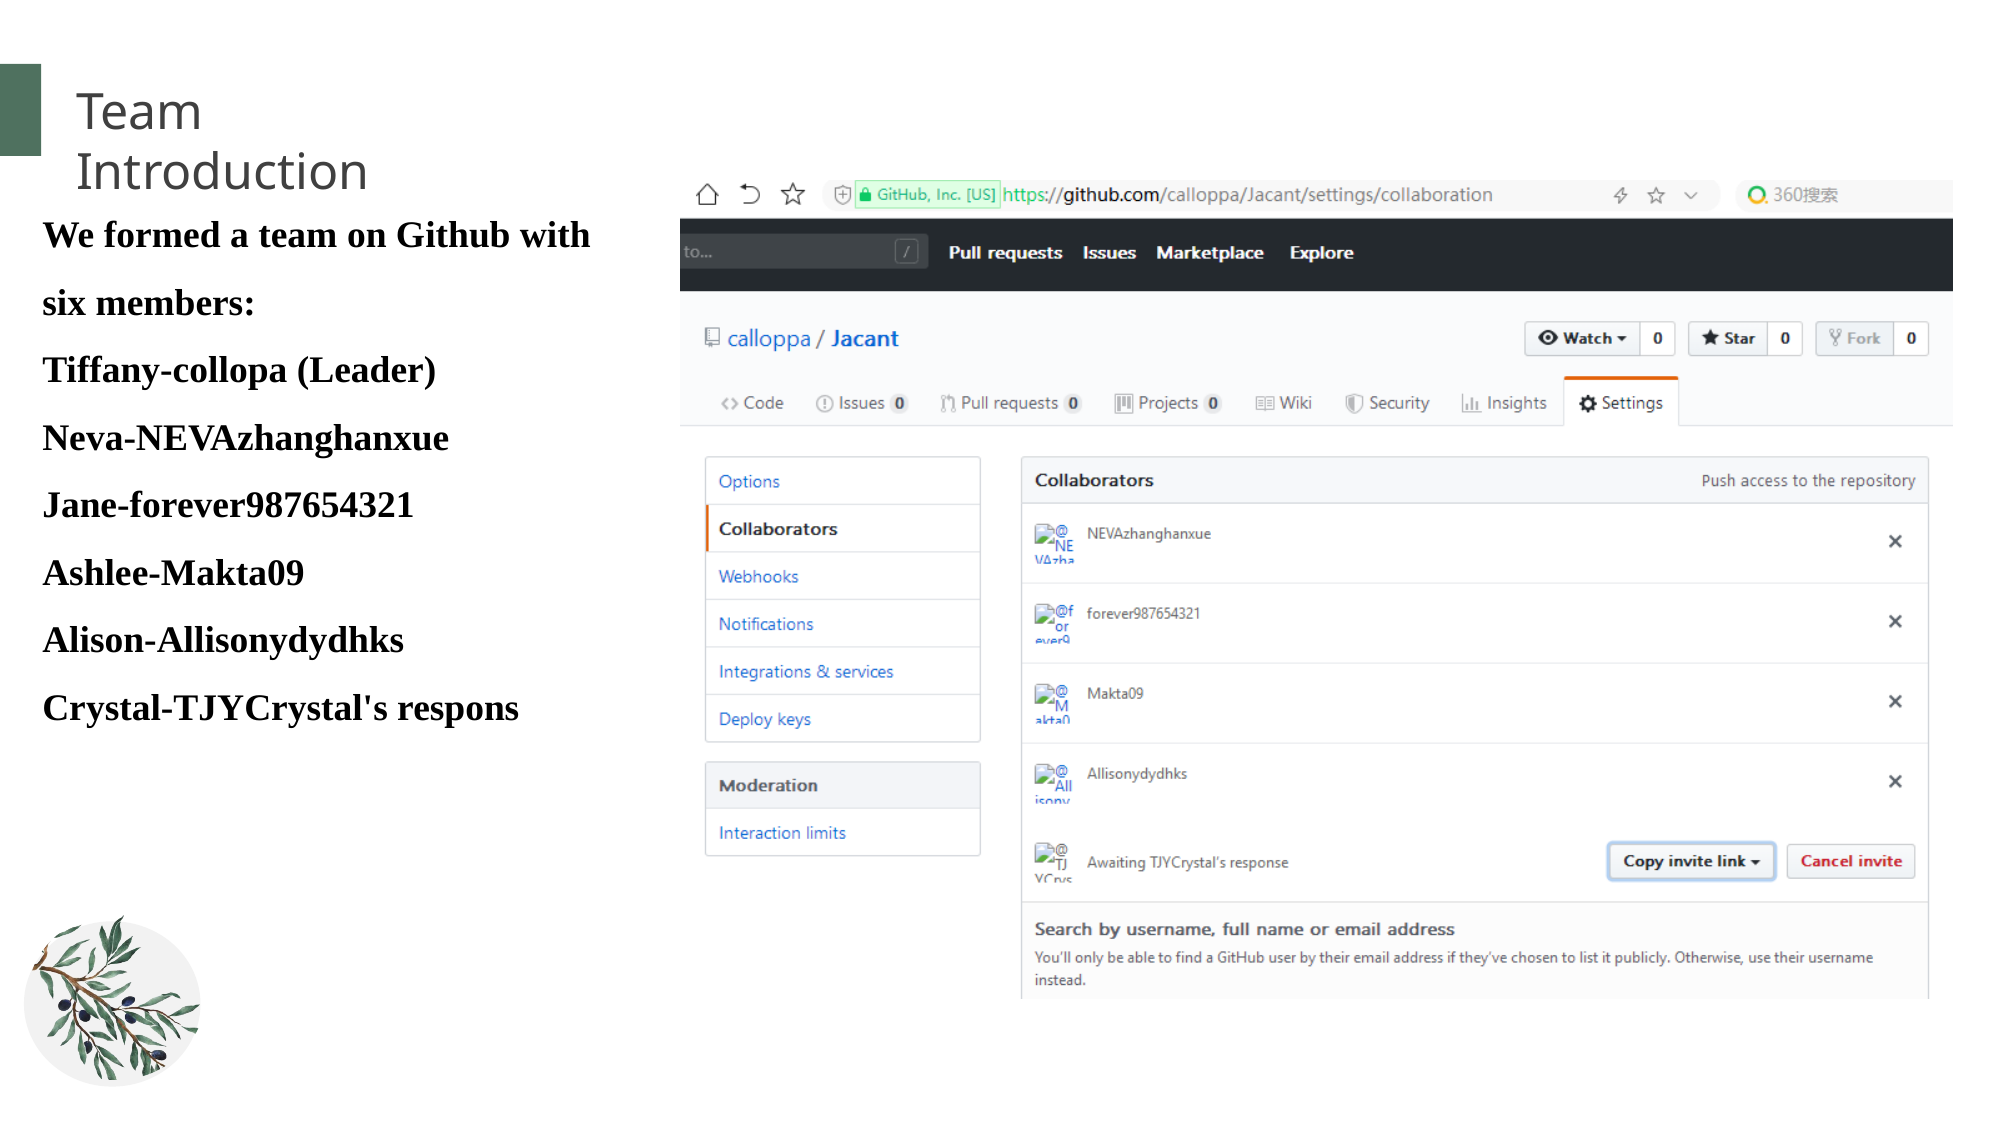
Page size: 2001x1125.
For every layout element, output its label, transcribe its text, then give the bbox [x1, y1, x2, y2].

text_box [0, 63, 42, 157]
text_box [23, 914, 205, 1087]
picture [680, 180, 1953, 999]
text_box Team Introduction [61, 72, 503, 180]
text_box We formed a team on Github with six members: Tiffany-collopa (Leader) Neva-NEVAzhanghanxue Jane-forever987654321 Ashlee-Makta09 Alison-Allisonydydhks Crystal-TJYCrystal's respons [27, 180, 630, 736]
